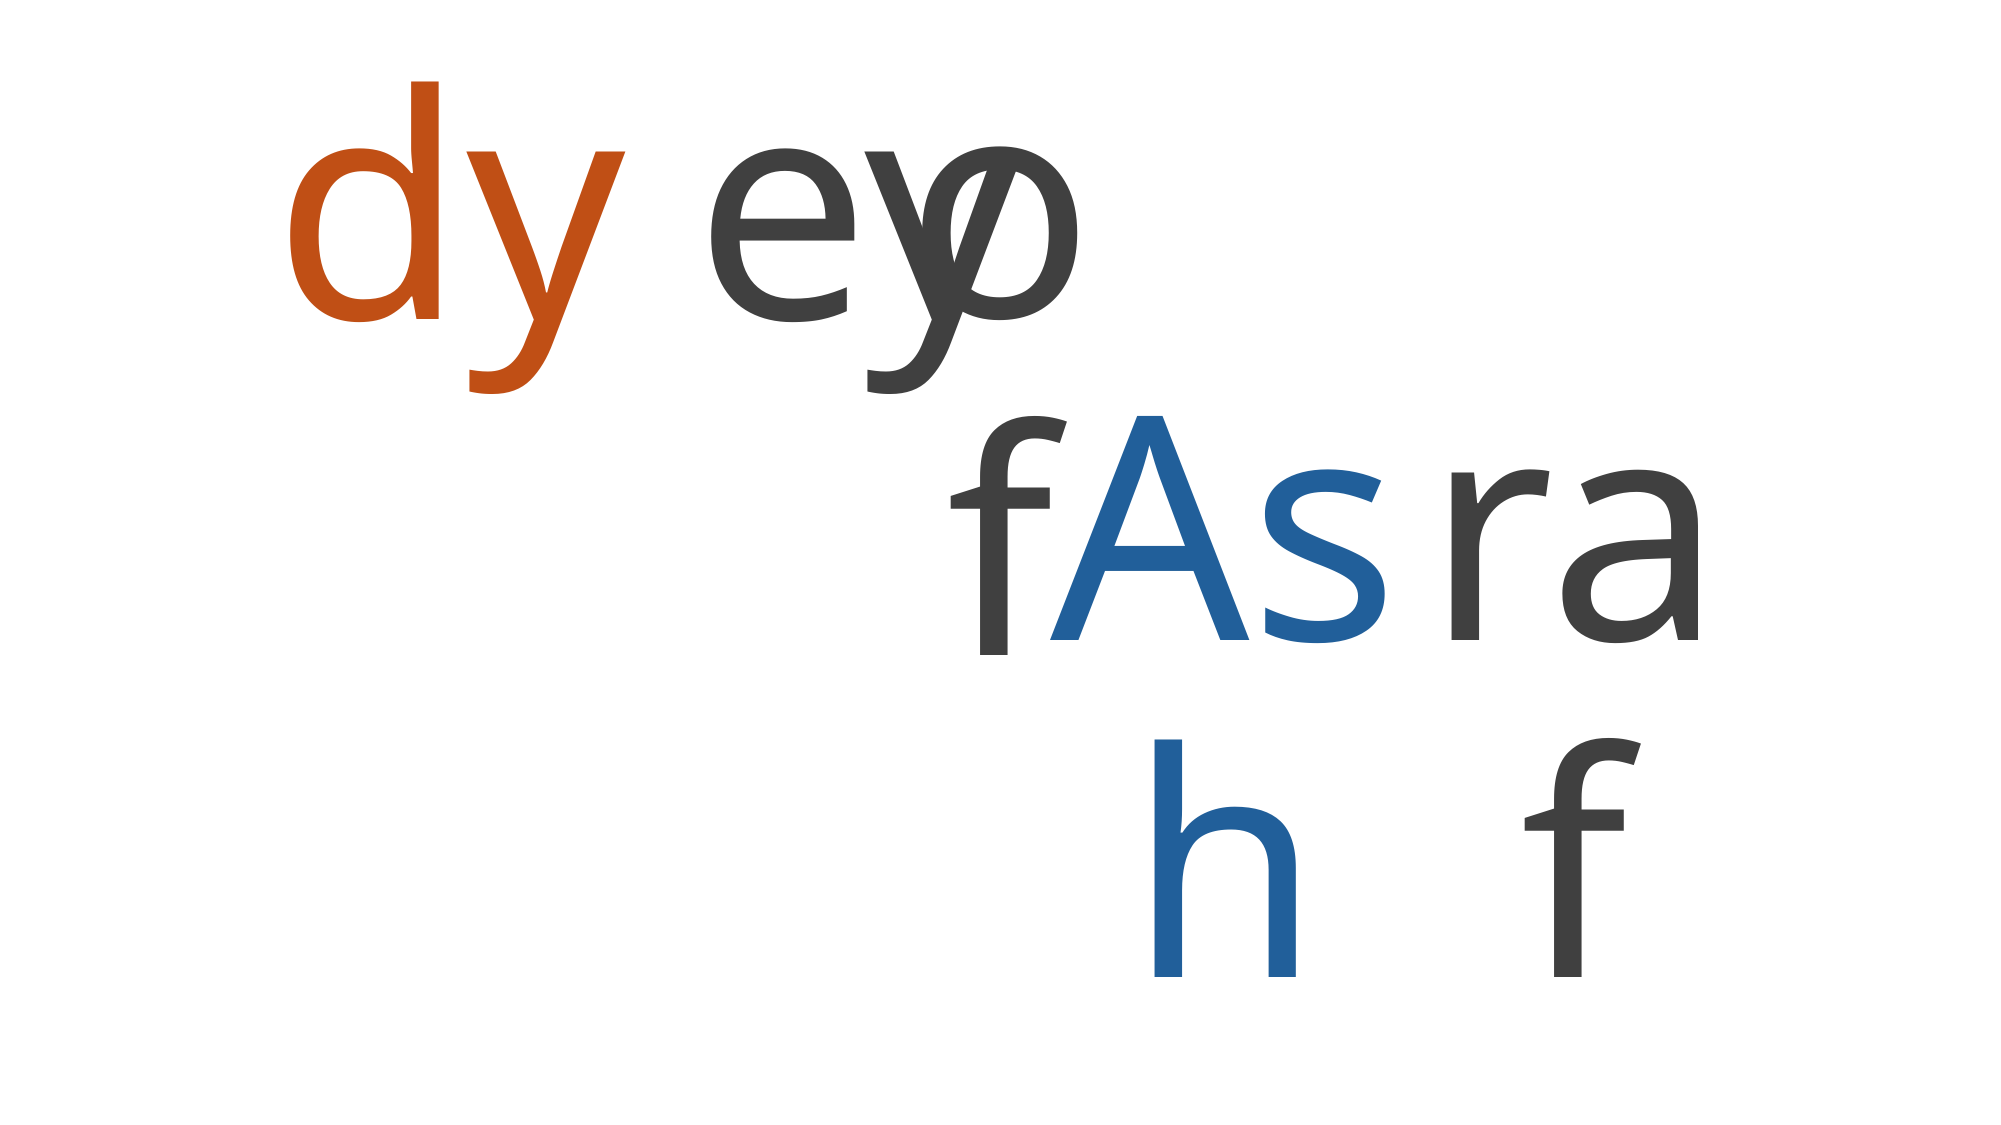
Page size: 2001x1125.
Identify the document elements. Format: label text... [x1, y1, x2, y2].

text_box ssey [646, 46, 1072, 395]
text_box raf [1410, 651, 1739, 1053]
title Ody [217, 79, 646, 395]
text_box of [859, 394, 1141, 731]
text_box Ash [999, 651, 1410, 1053]
